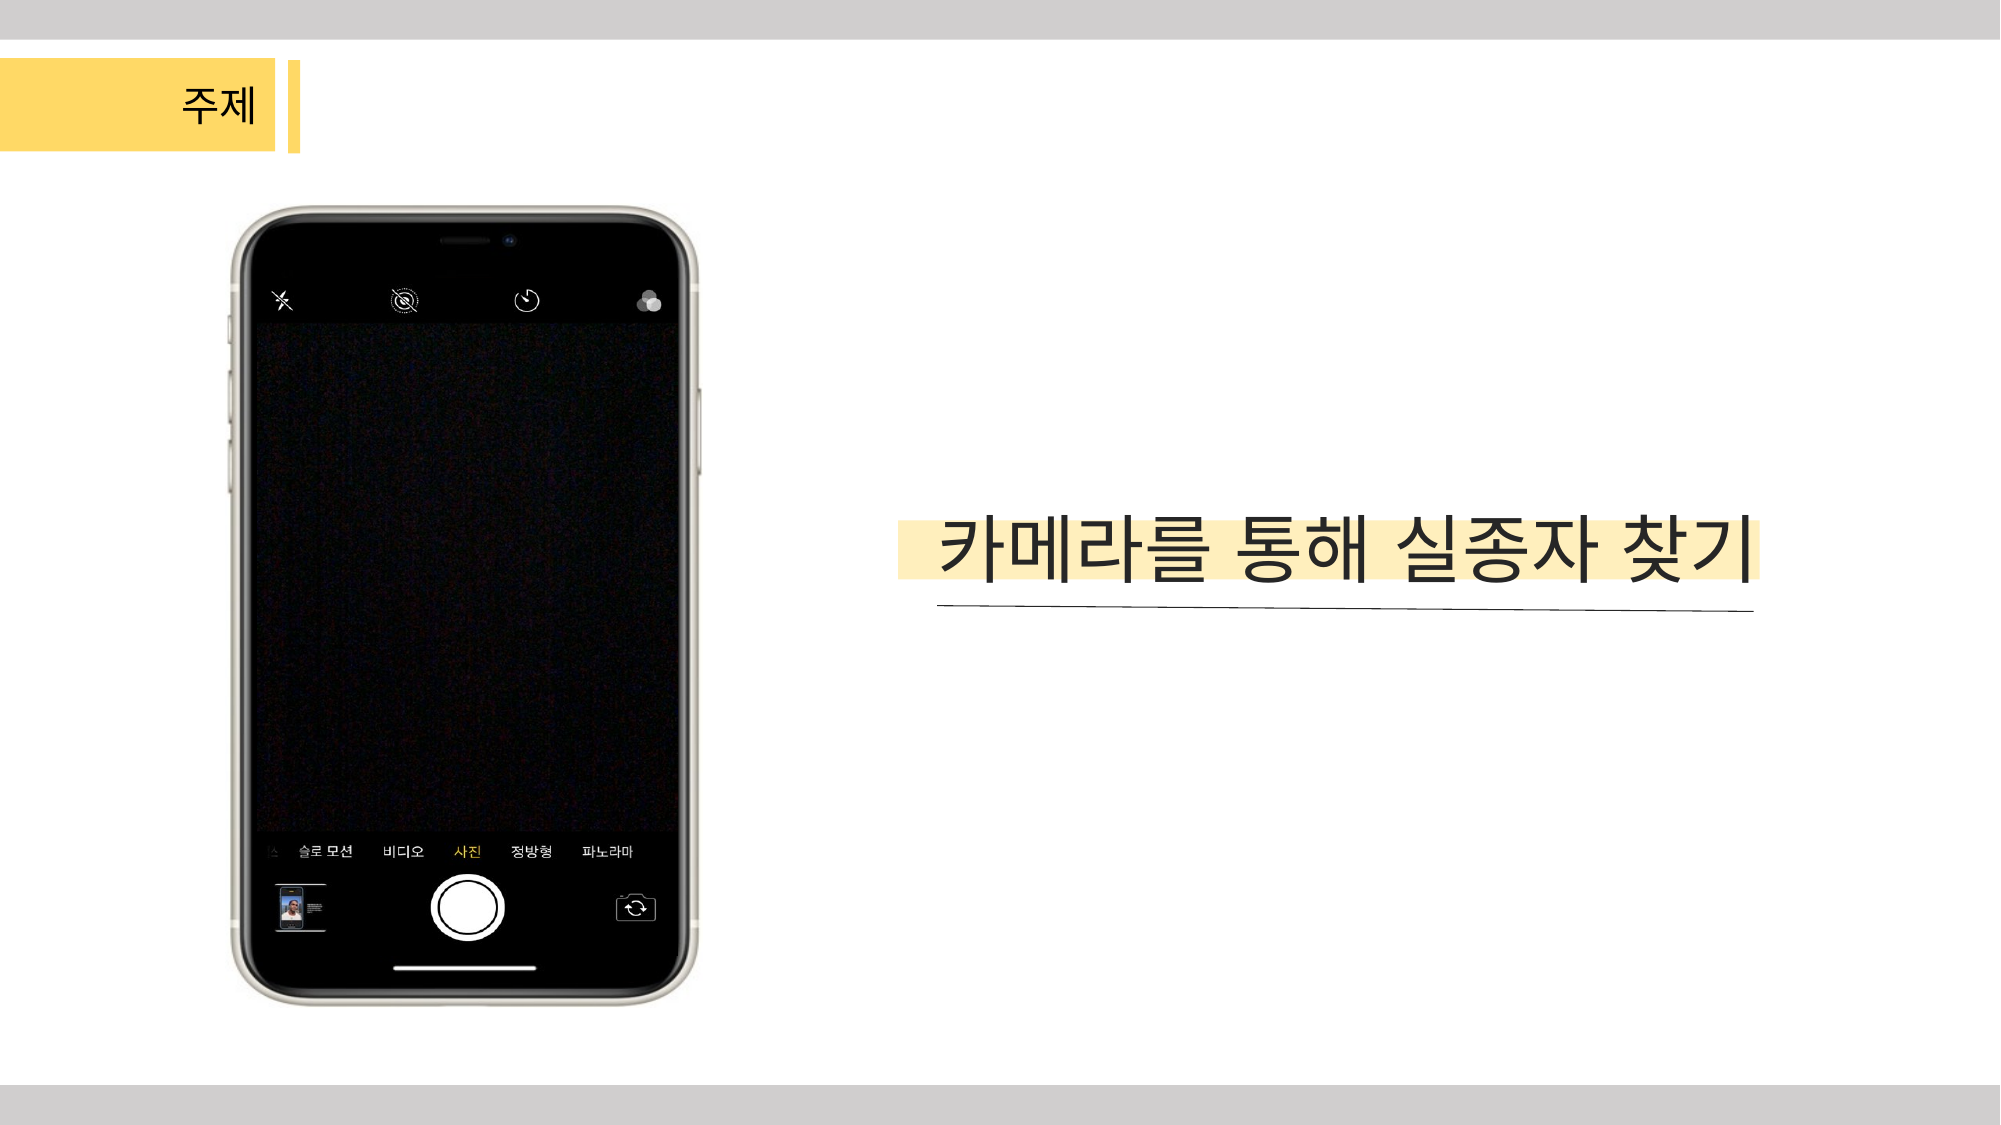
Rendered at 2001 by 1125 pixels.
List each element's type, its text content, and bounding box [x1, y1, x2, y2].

text_box [0, 57, 276, 153]
text_box [0, 0, 2000, 41]
text_box [0, 1084, 2000, 1125]
text_box [287, 59, 301, 154]
text_box 주제 [166, 72, 285, 137]
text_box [225, 203, 703, 1008]
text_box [898, 494, 1760, 612]
